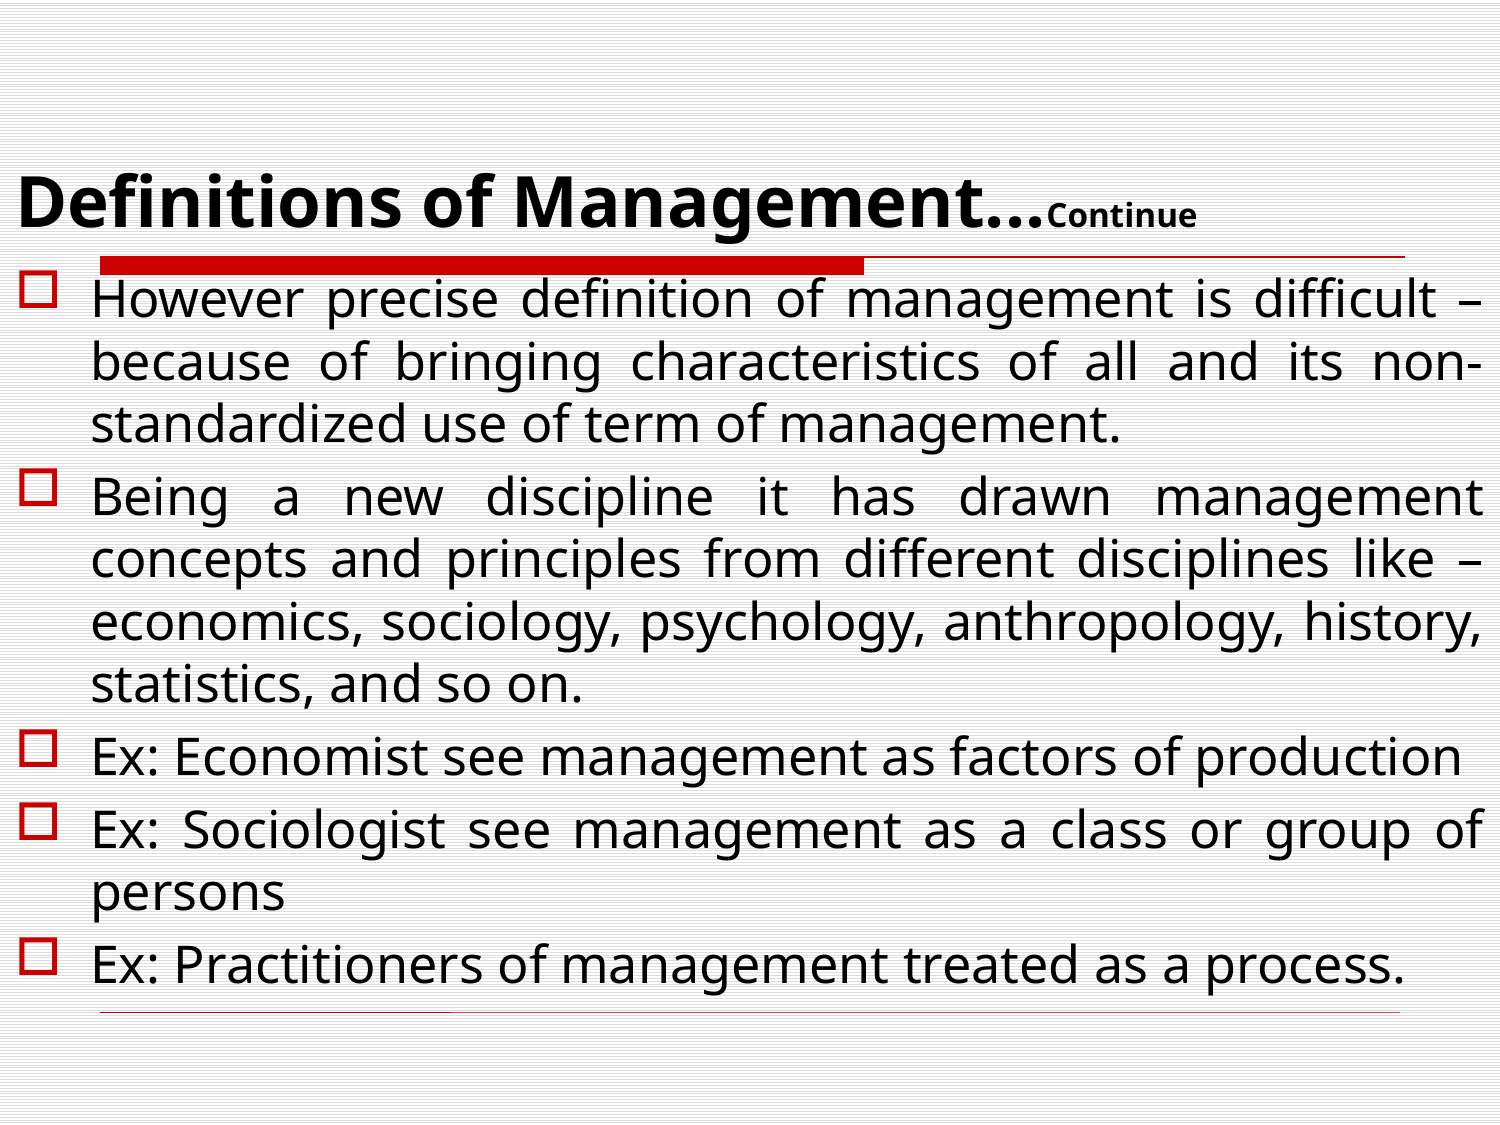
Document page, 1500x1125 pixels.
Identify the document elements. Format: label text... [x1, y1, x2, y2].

title Definitions of Management...Continue [0, 49, 1500, 250]
list However precise definition of management is difficult – because of bringing characteristics of all and its non-standardized use of term of management. Being a new discipline it has drawn management concepts and principles from different disciplines like – economics, sociology, psychology, anthropology, history, statistics, and so on. Ex: Economist see management as factors of production Ex: Sociologist see management as a class or group of persons Ex: Practitioners of management treated as a process. [0, 257, 1500, 1055]
